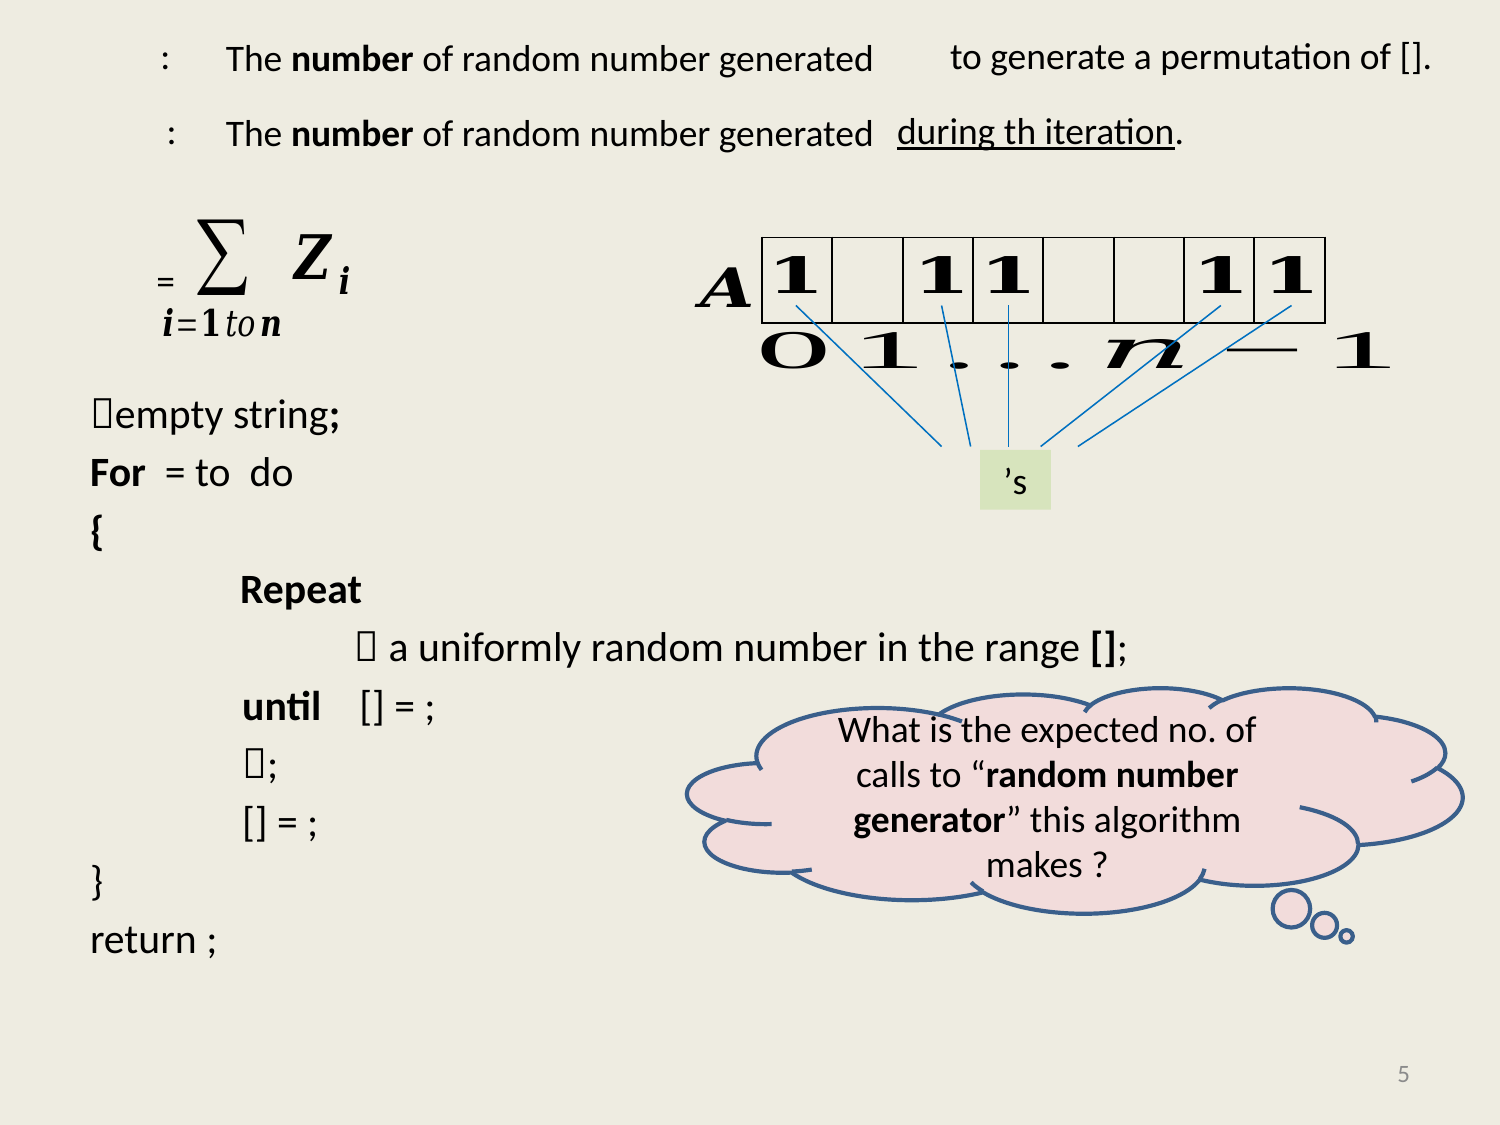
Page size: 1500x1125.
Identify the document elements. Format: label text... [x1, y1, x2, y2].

text_box The number of random number generated [211, 26, 890, 87]
text_box What is the expected no. of calls to “random number generator” this algorithm makes ? [1270, 887, 1355, 945]
slide_number 5 [1074, 1042, 1425, 1103]
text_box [941, 305, 971, 447]
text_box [1077, 305, 1292, 447]
text_box What is the expected no. of calls to “random number generator” this algorithm makes ? [684, 686, 1465, 916]
text_box The number of random number generated [211, 101, 890, 162]
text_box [1040, 305, 1075, 447]
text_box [795, 305, 939, 447]
